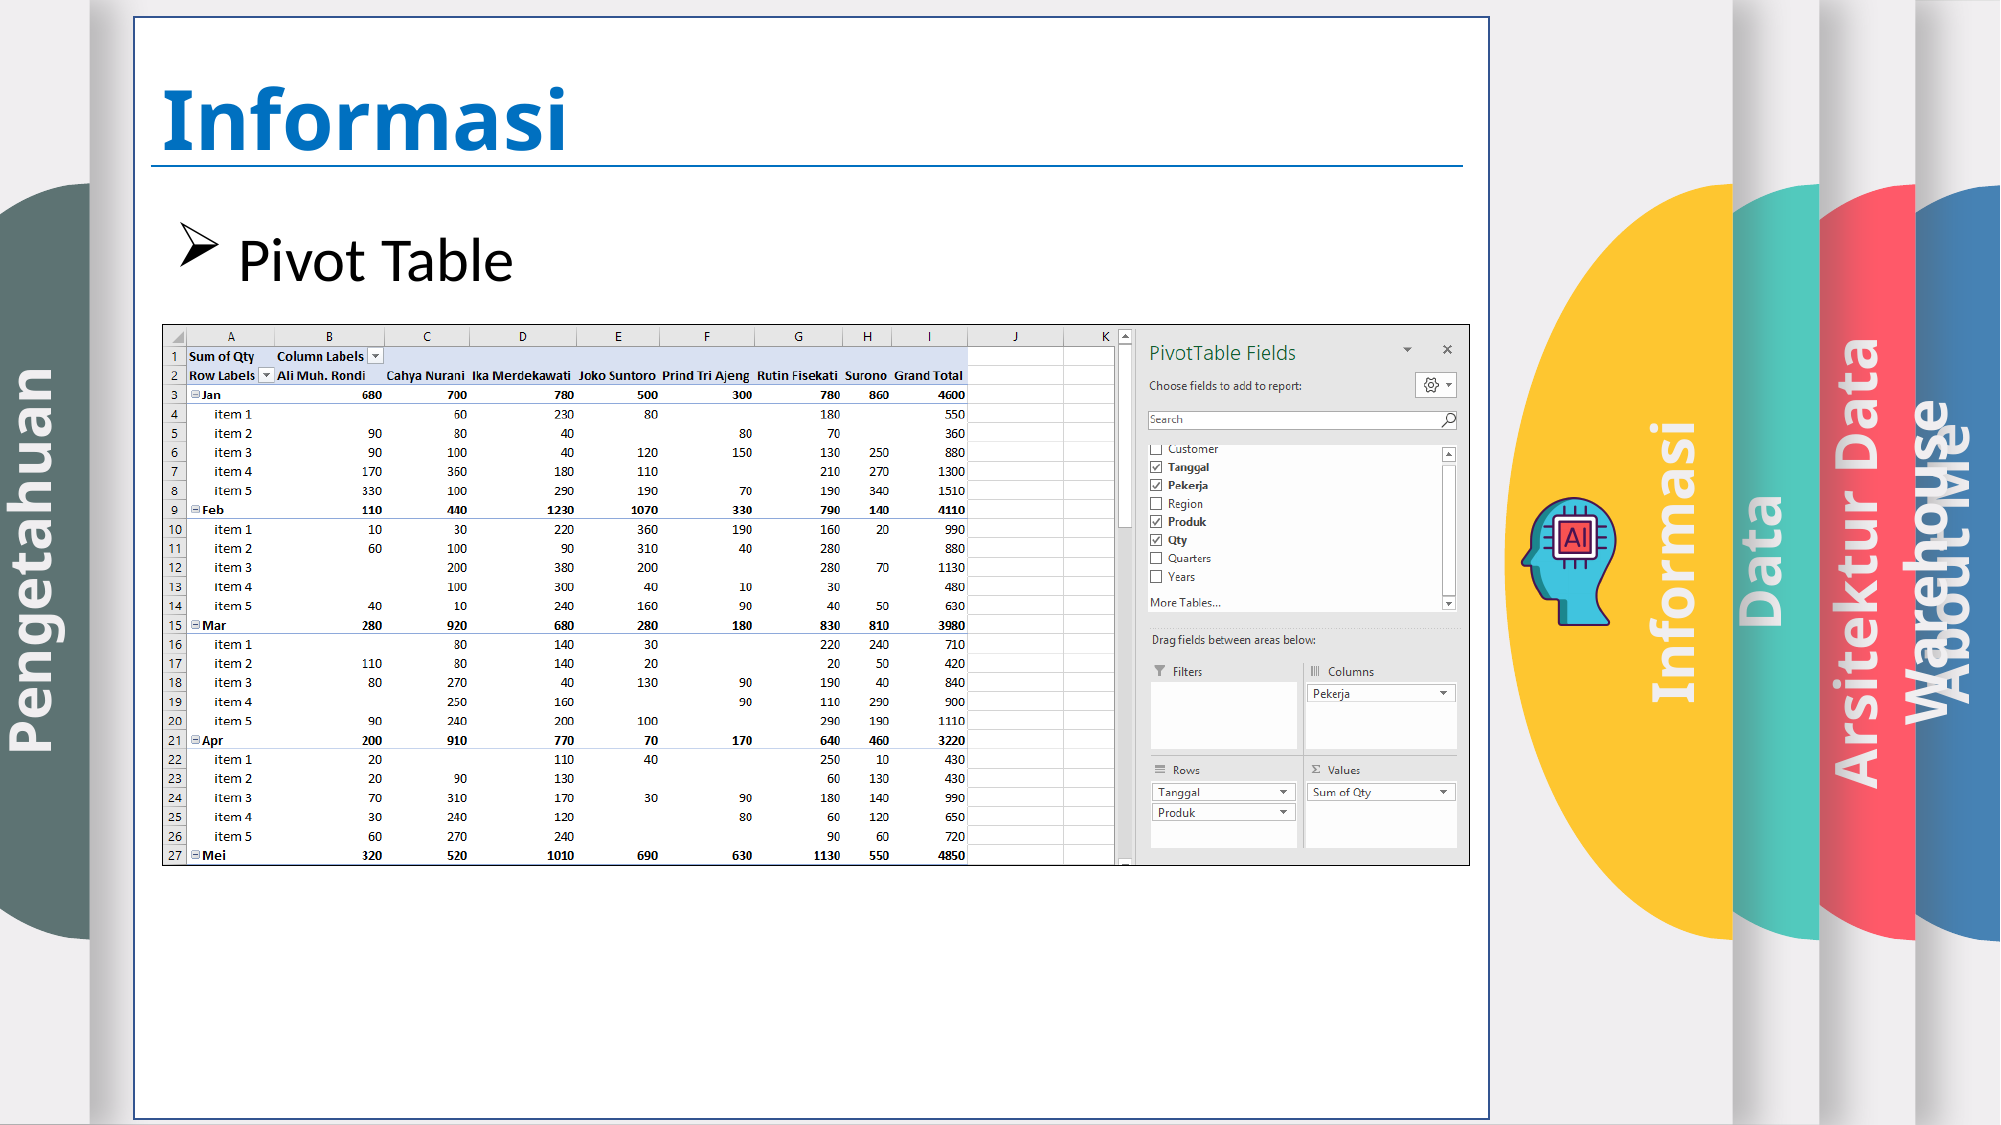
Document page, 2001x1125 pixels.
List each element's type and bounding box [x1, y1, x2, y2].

text_box [0, 0, 90, 1124]
text_box [133, 17, 1490, 1119]
text_box [1916, 0, 2000, 1125]
text_box [1733, 0, 1820, 1125]
text_box [1820, 0, 1916, 1125]
picture [162, 324, 1470, 866]
text_box [0, 0, 1733, 1125]
